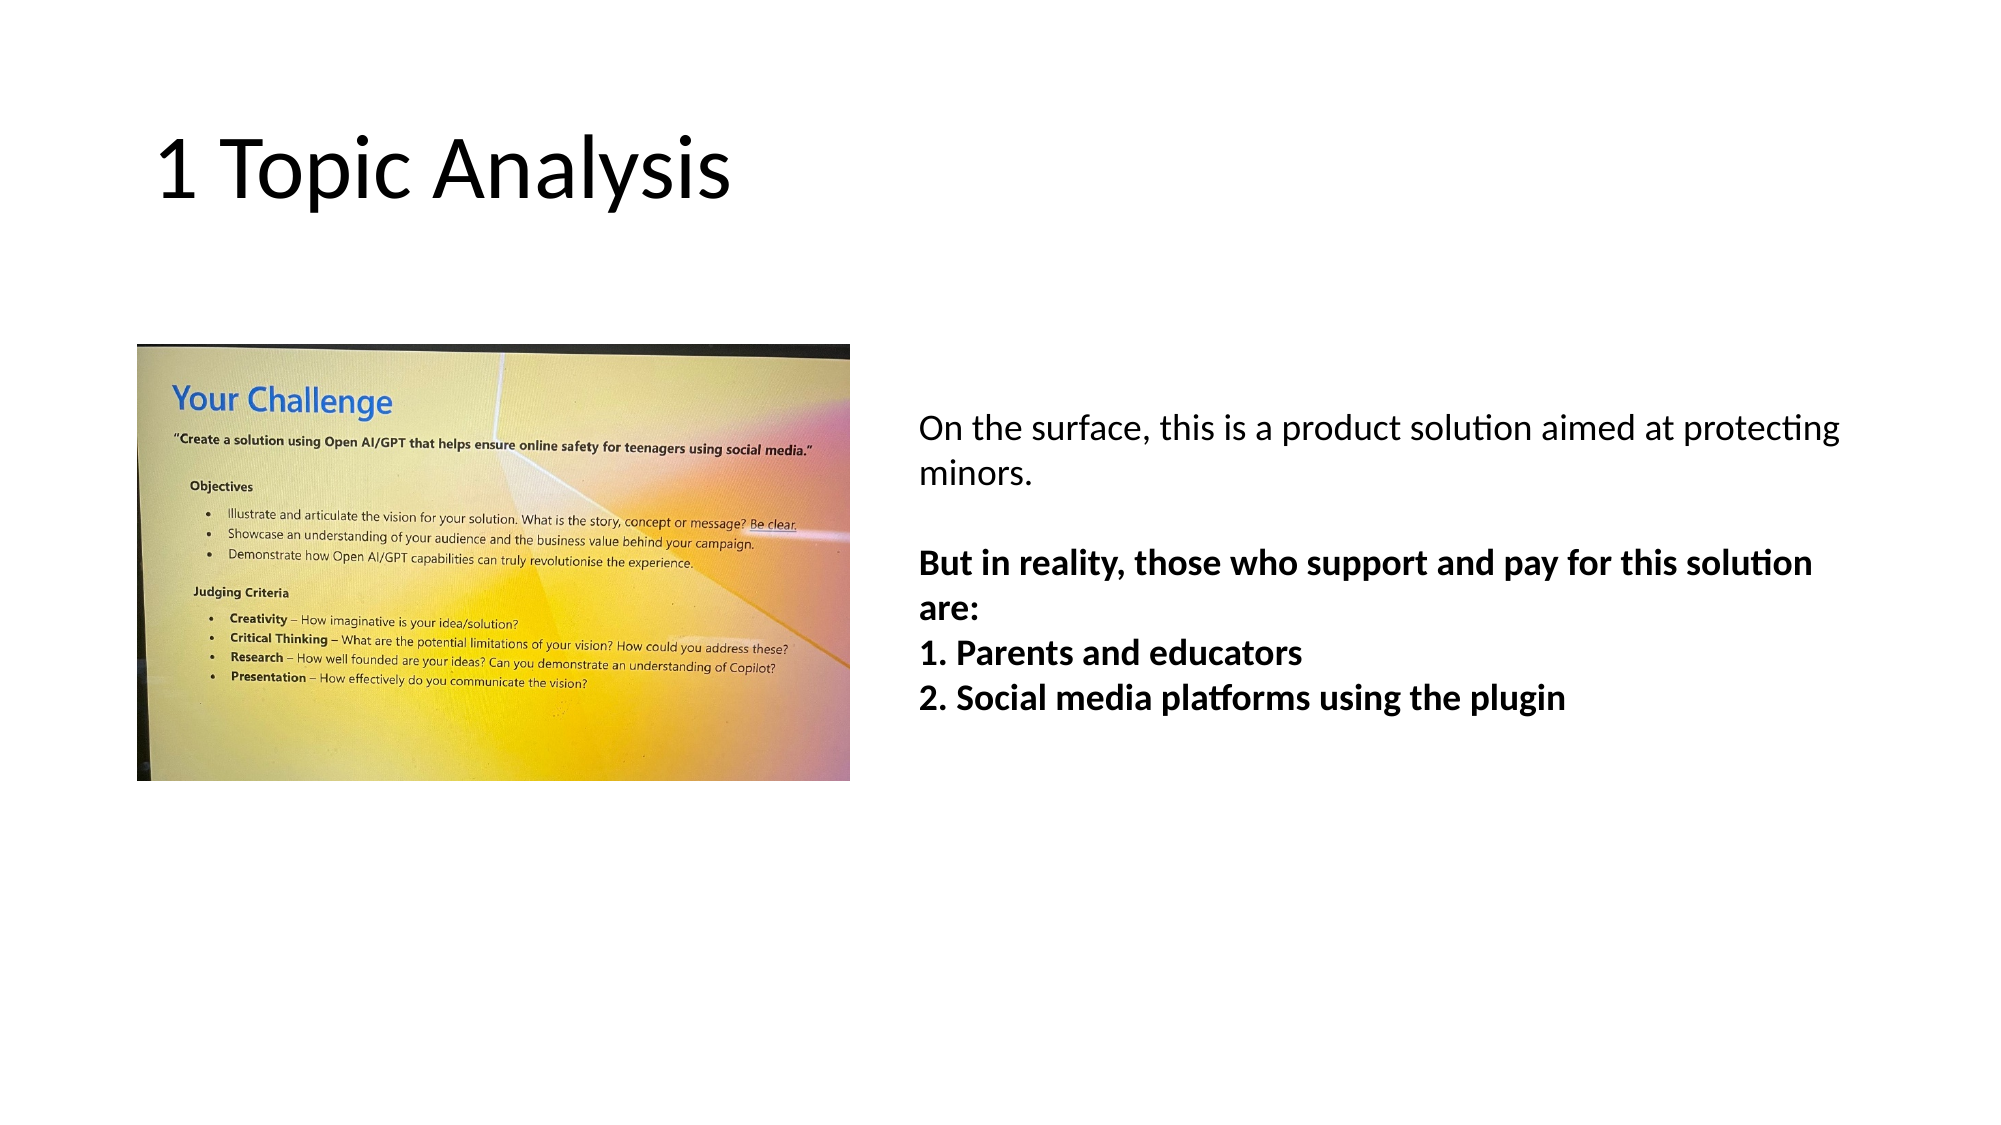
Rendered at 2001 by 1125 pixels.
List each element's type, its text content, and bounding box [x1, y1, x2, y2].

title 1 Topic Analysis [137, 59, 1863, 278]
text_box On the surface, this is a product solution aimed at protecting minors. But in reality, those who support and pay for this solution are: 1. Parents and educators 2. Social media platforms using the plugin [904, 395, 1883, 771]
picture [136, 343, 850, 782]
